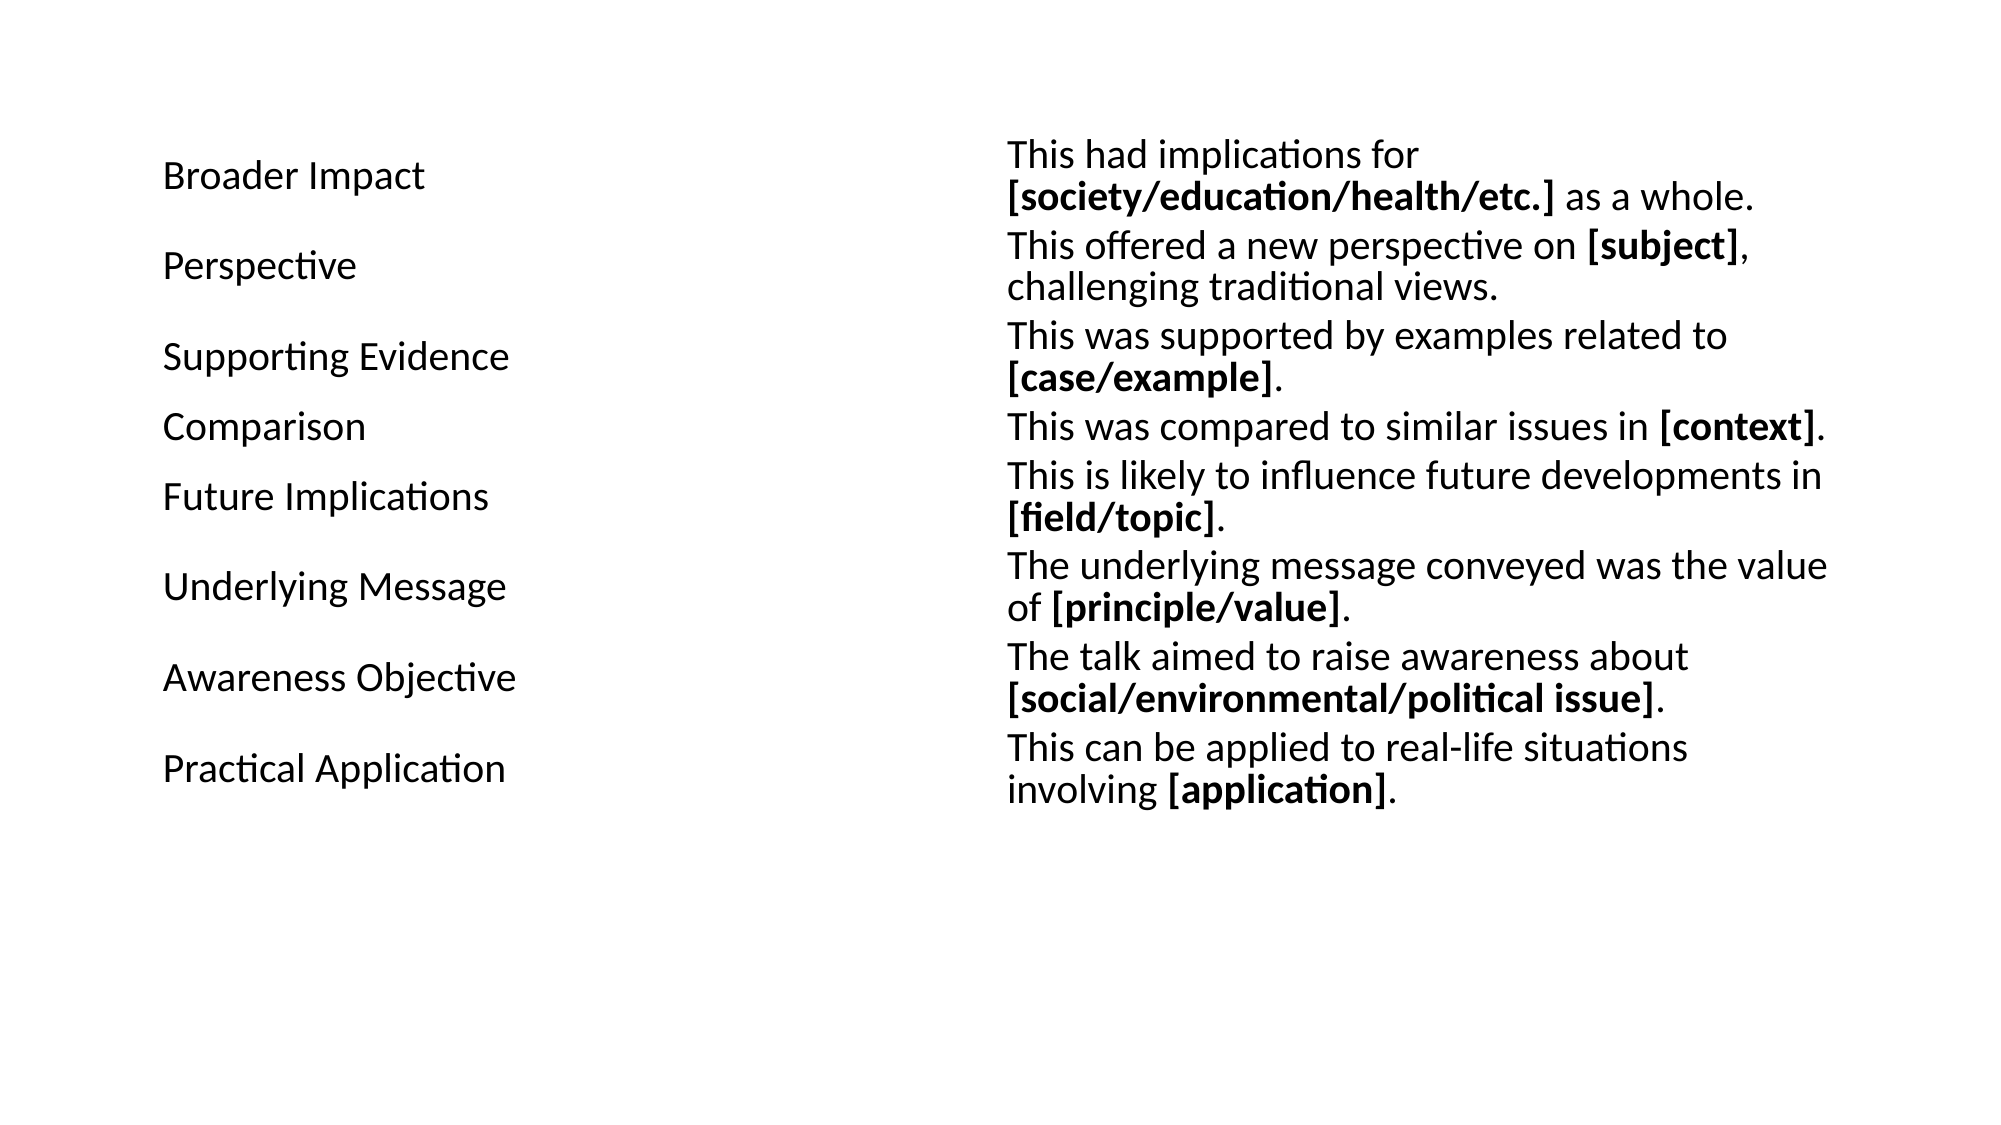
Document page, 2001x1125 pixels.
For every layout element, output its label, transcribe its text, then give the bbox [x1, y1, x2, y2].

table_cell Perspective [156, 224, 1000, 315]
table_cell Underlying Message [156, 545, 1000, 636]
table_cell The underlying message conveyed was the value of [principle/value]. [1000, 545, 1844, 636]
table_cell The talk aimed to raise awareness about [social/environmental/political issue]. [1000, 636, 1844, 726]
table_cell This is likely to influence future developments in [field/topic]. [1000, 454, 1844, 545]
table_cell Supporting Evidence [156, 315, 1000, 406]
table_header Broader Impact [156, 134, 1000, 224]
table_cell Future Implications [156, 454, 1000, 545]
table_cell Comparison [156, 406, 1000, 454]
table_cell Practical Application [156, 726, 1000, 817]
table_cell This was compared to similar issues in [context]. [1000, 406, 1844, 454]
table_cell Awareness Objective [156, 636, 1000, 726]
table_cell This can be applied to real-life situations involving [application]. [1000, 726, 1844, 817]
table_cell This was supported by examples related to [case/example]. [1000, 315, 1844, 406]
table_cell This offered a new perspective on [subject], challenging traditional views. [1000, 224, 1844, 315]
table_header This had implications for [society/education/health/etc.] as a whole. [1000, 134, 1844, 224]
